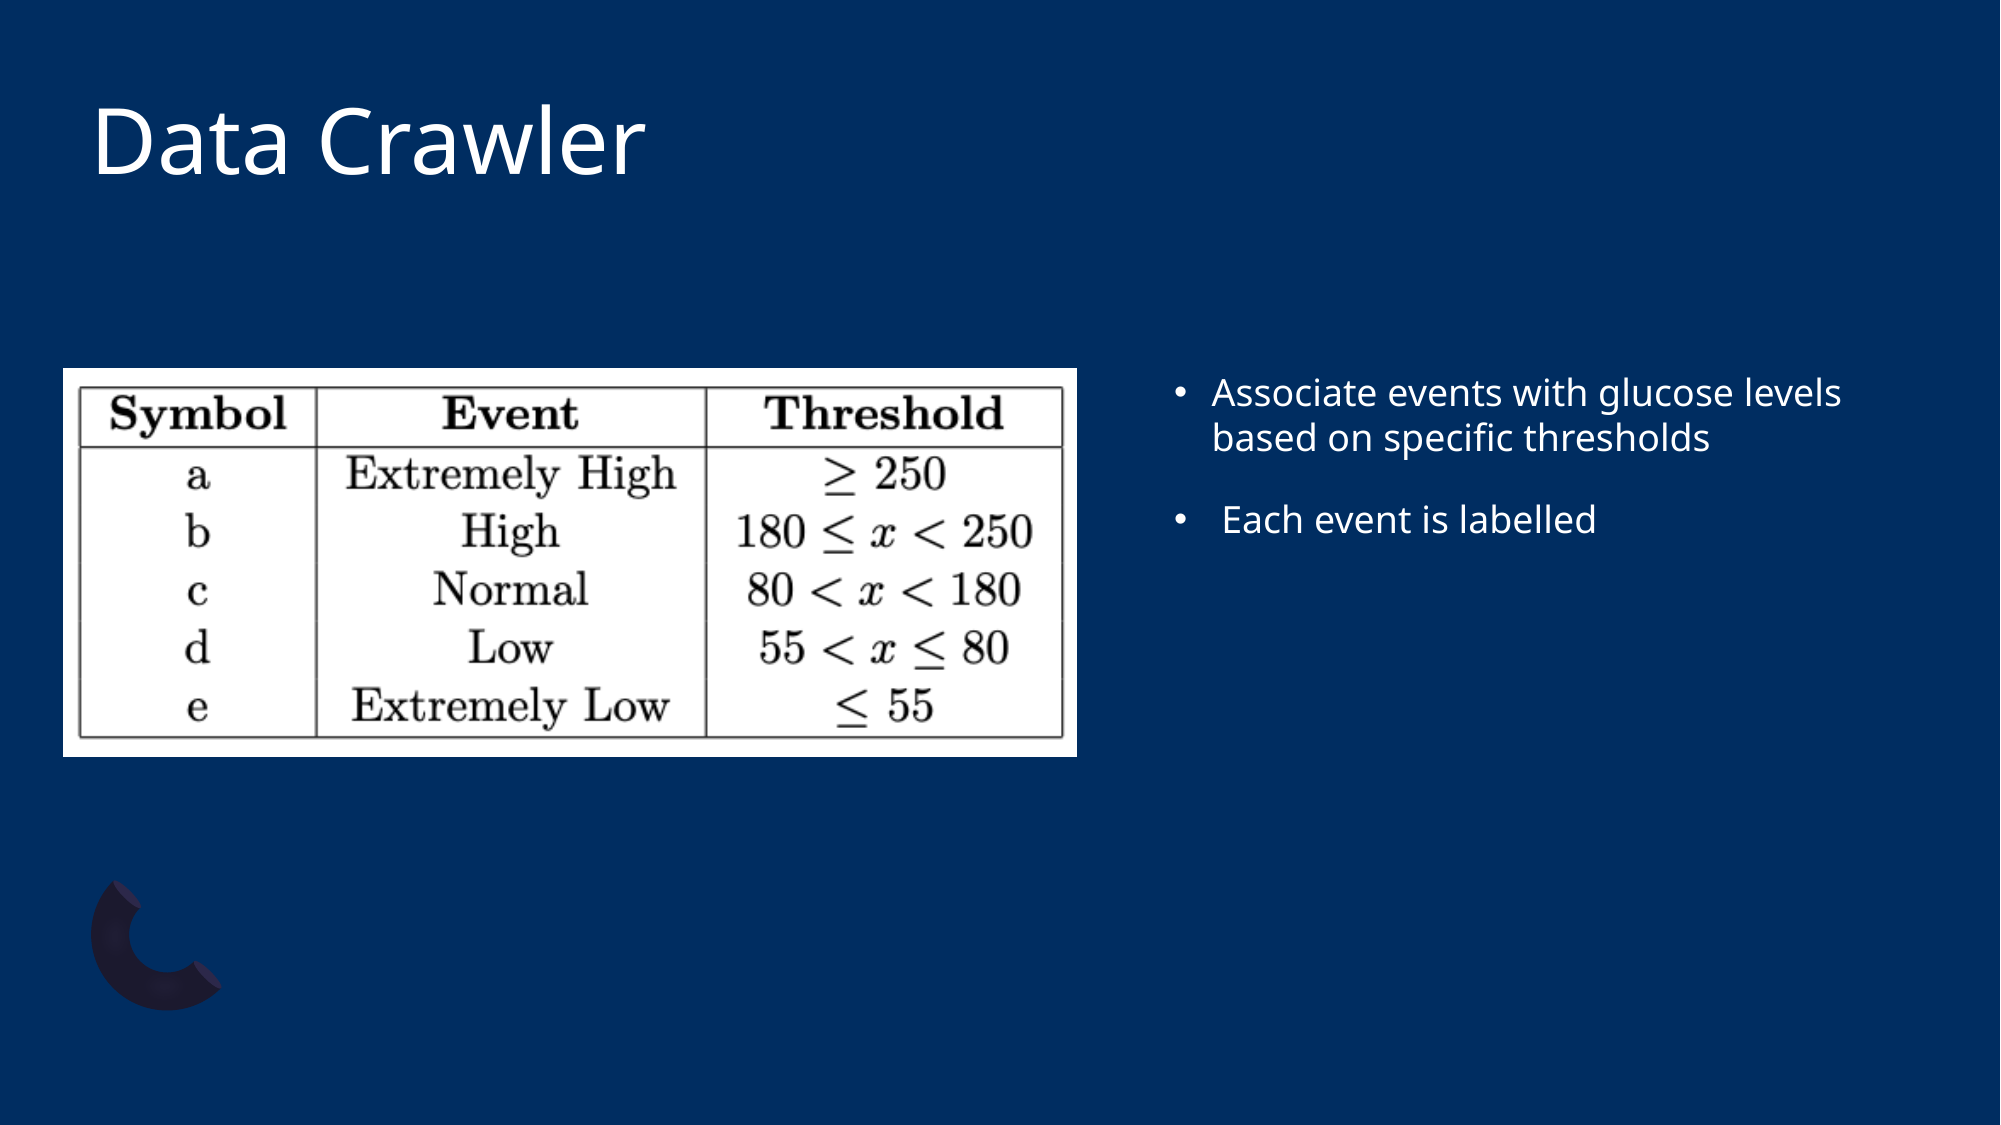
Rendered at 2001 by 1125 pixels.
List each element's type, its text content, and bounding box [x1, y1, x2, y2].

picture [63, 368, 1077, 757]
list Associate events with glucose levels based on specific thresholds Each event is labelled [1174, 368, 1913, 757]
title Data Crawler [90, 95, 983, 314]
